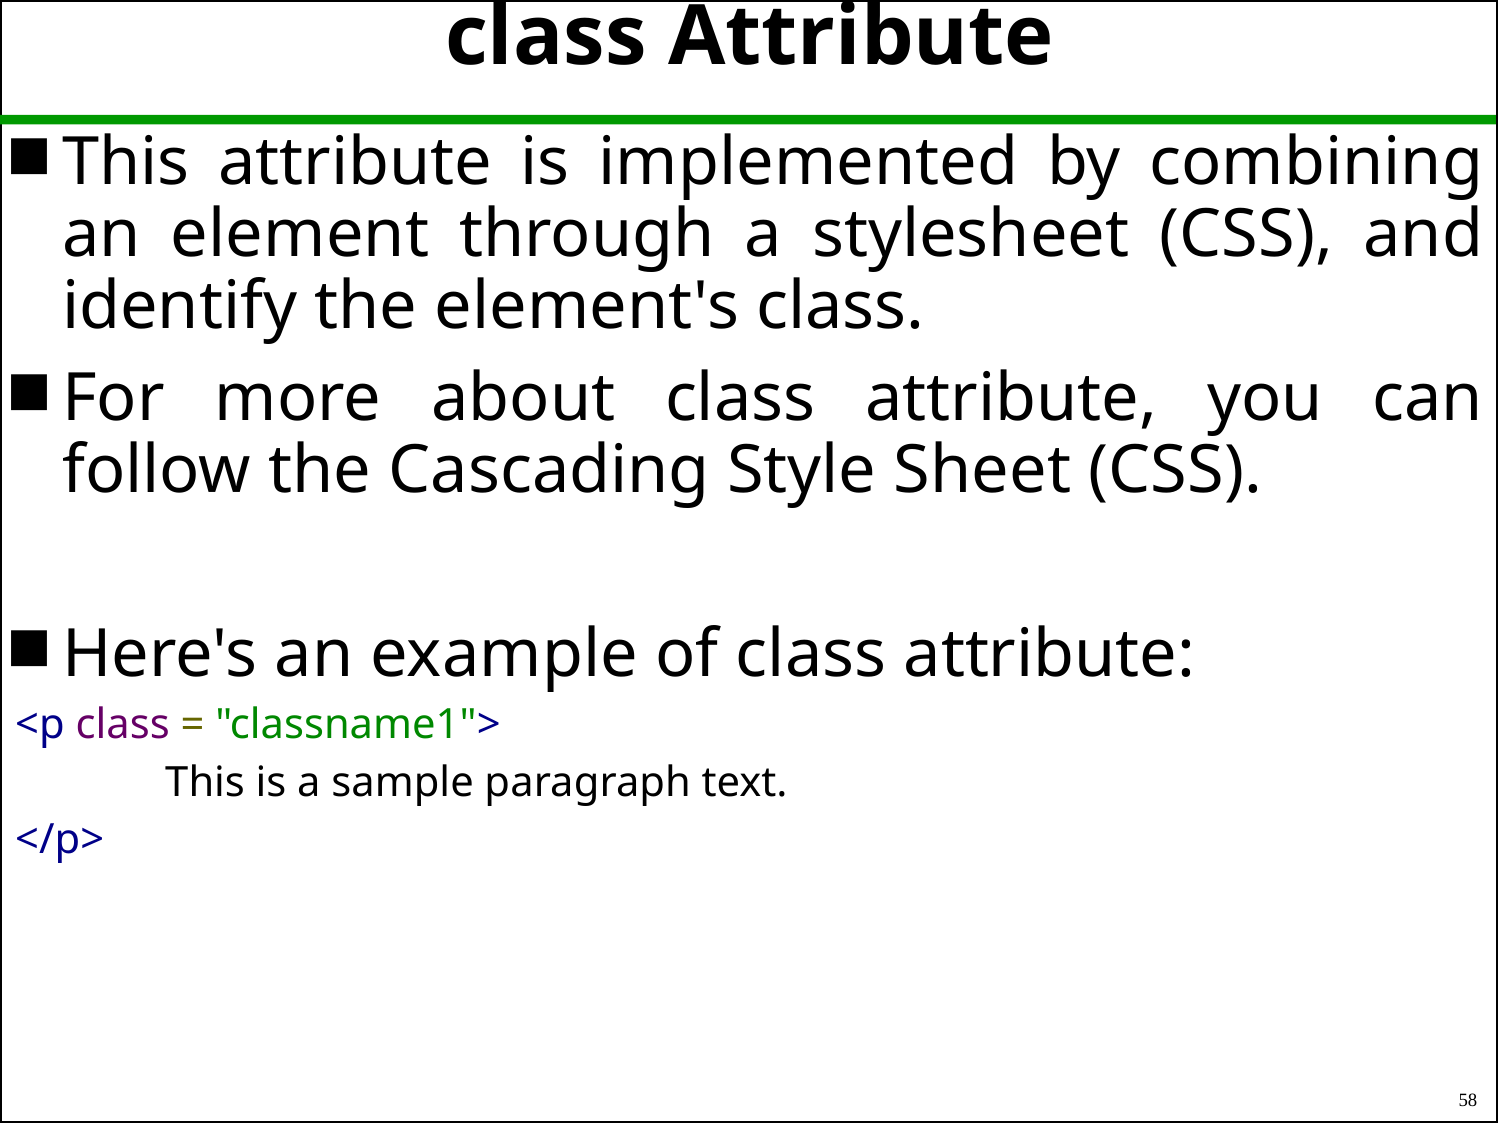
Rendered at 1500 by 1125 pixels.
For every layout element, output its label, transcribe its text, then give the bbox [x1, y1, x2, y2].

list This attribute is implemented by combining an element through a stylesheet (CSS), and identify the element's class. For more about class attribute, you can follow the Cascading Style Sheet (CSS). Here's an example of class attribute: <p class = "classname1"> This is a sample paragraph text. </p> [0, 119, 1500, 1060]
title class Attribute [7, 15, 1493, 119]
slide_number 58 [1179, 1074, 1493, 1119]
